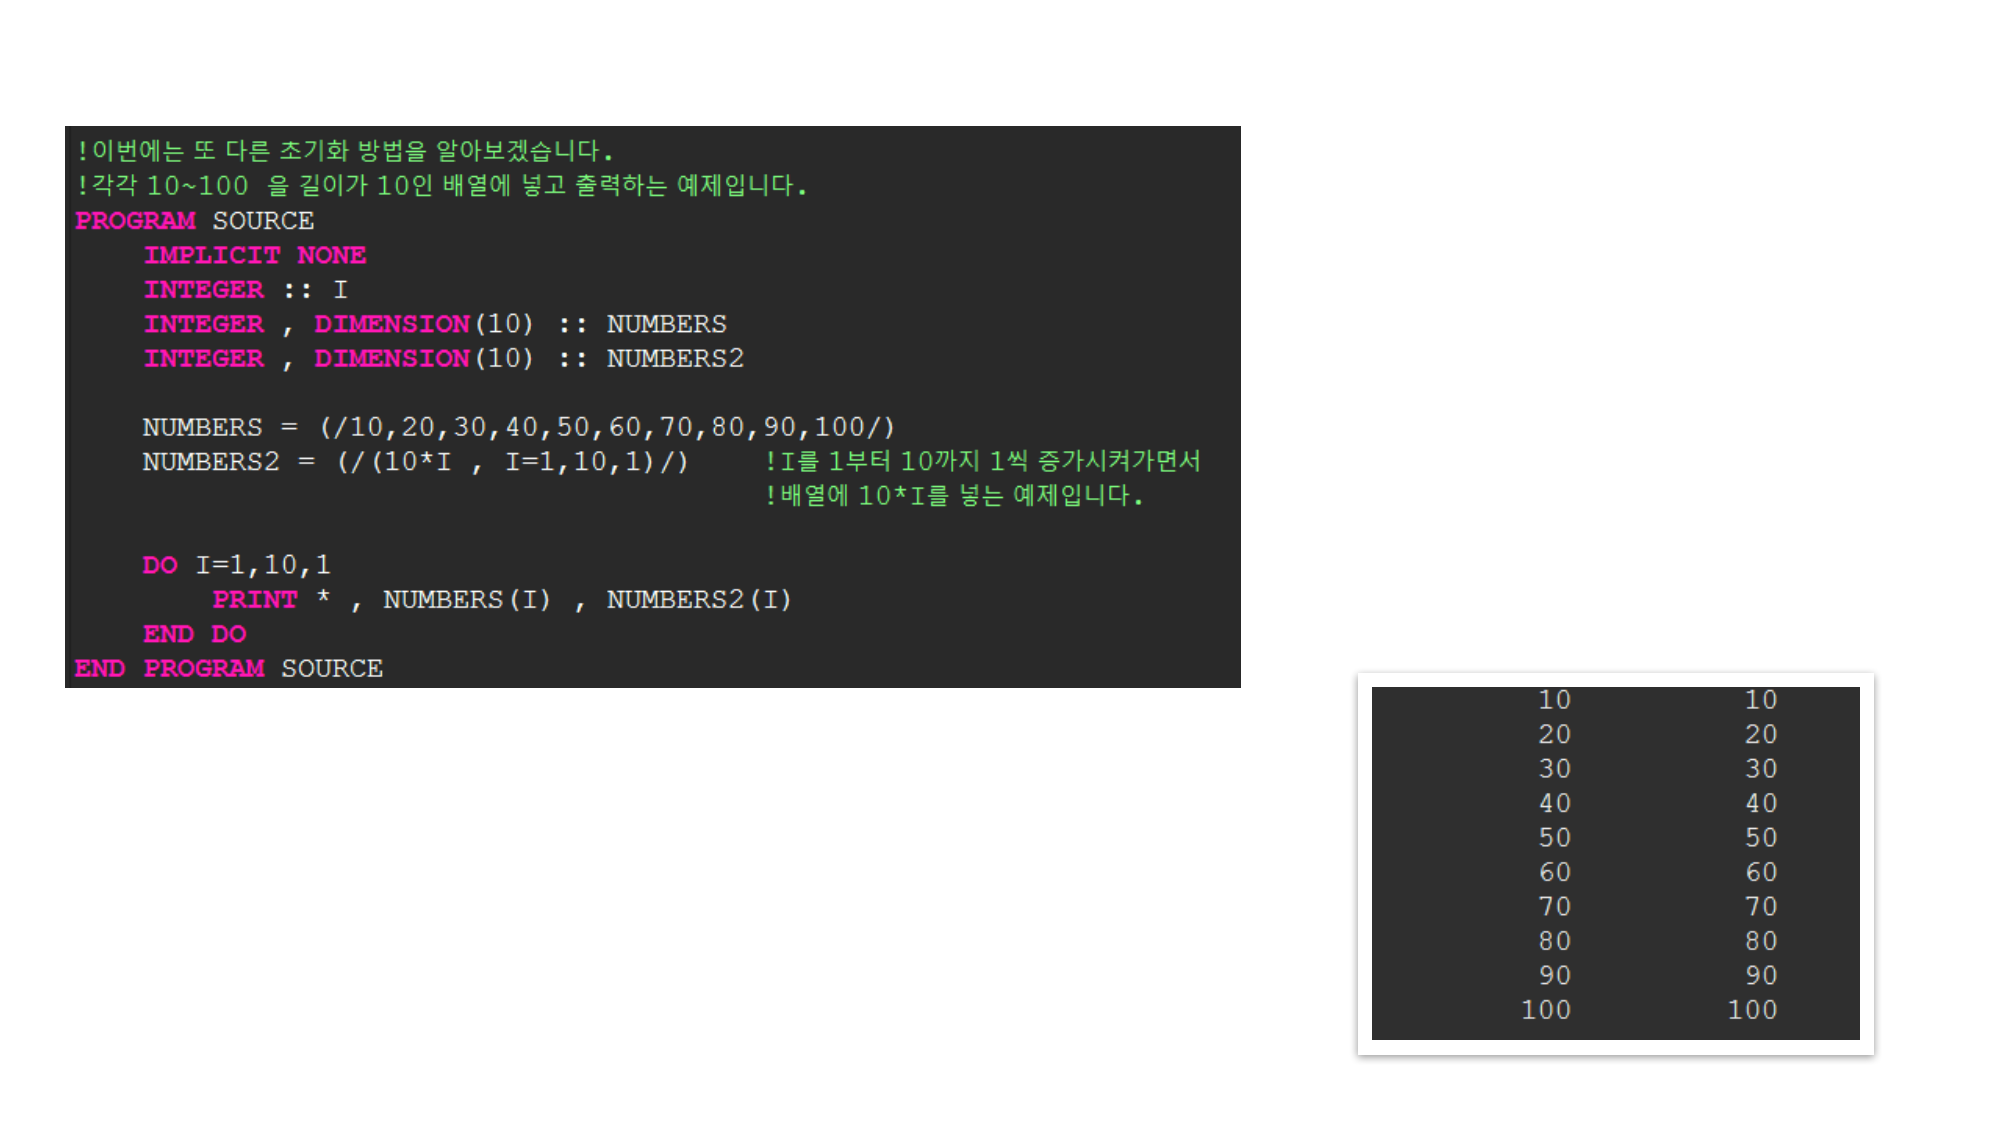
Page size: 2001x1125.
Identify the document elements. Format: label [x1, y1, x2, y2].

picture [1372, 687, 1860, 1041]
picture [65, 126, 1241, 688]
